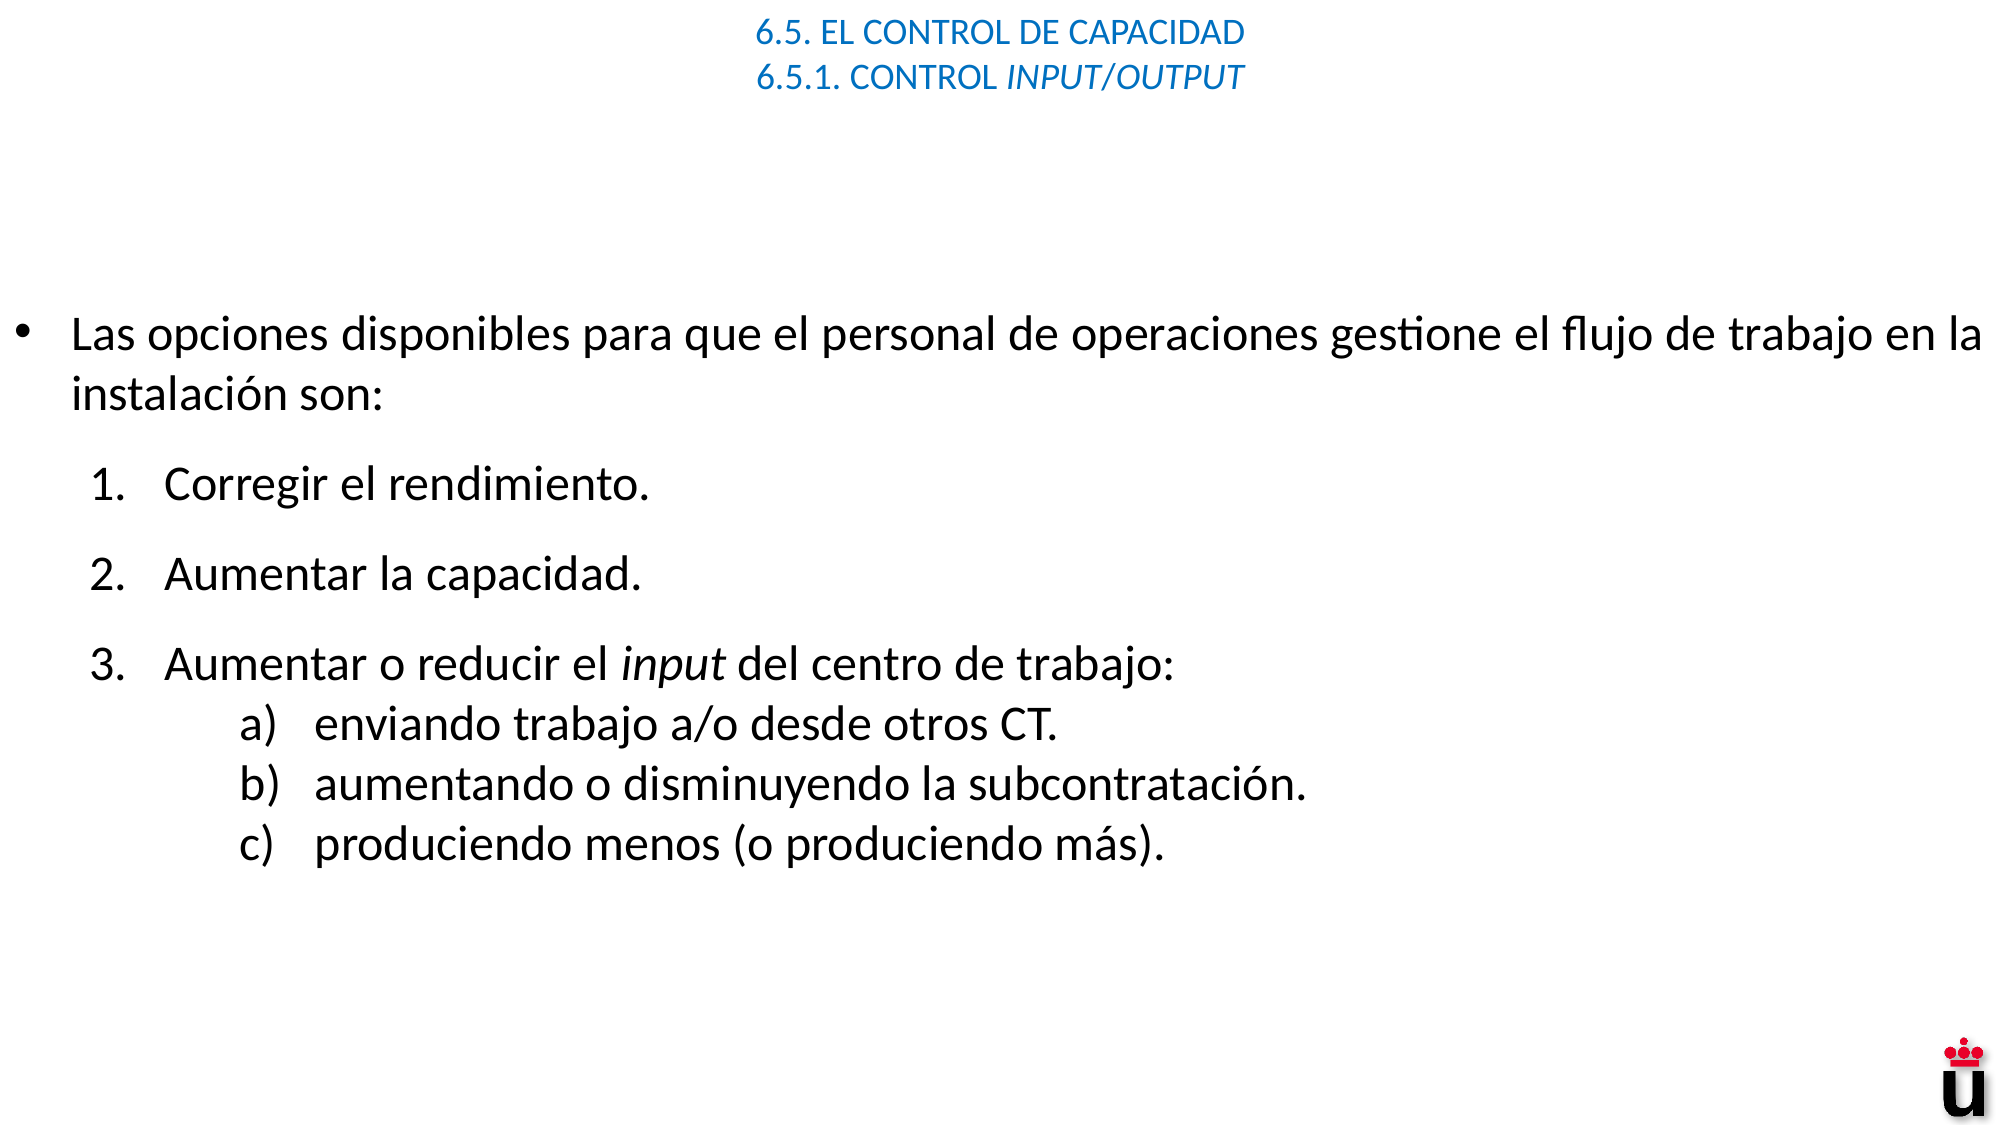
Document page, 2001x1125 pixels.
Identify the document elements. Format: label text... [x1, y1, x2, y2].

text_box 6.5. EL CONTROL DE CAPACIDAD 6.5.1. CONTROL INPUT/OUTPUT [0, 0, 2000, 105]
picture [1918, 1031, 2000, 1125]
text_box Las opciones disponibles para que el personal de operaciones gestione el flujo de trabajo en la instalación son: Corregir el rendimiento. Aumentar la capacidad. Aumentar o reducir el input del centro de trabajo: enviando trabajo a/o desde otros CT. aumentando o disminuyendo la subcontratación. produciendo menos (o produciendo más). [0, 292, 2000, 878]
